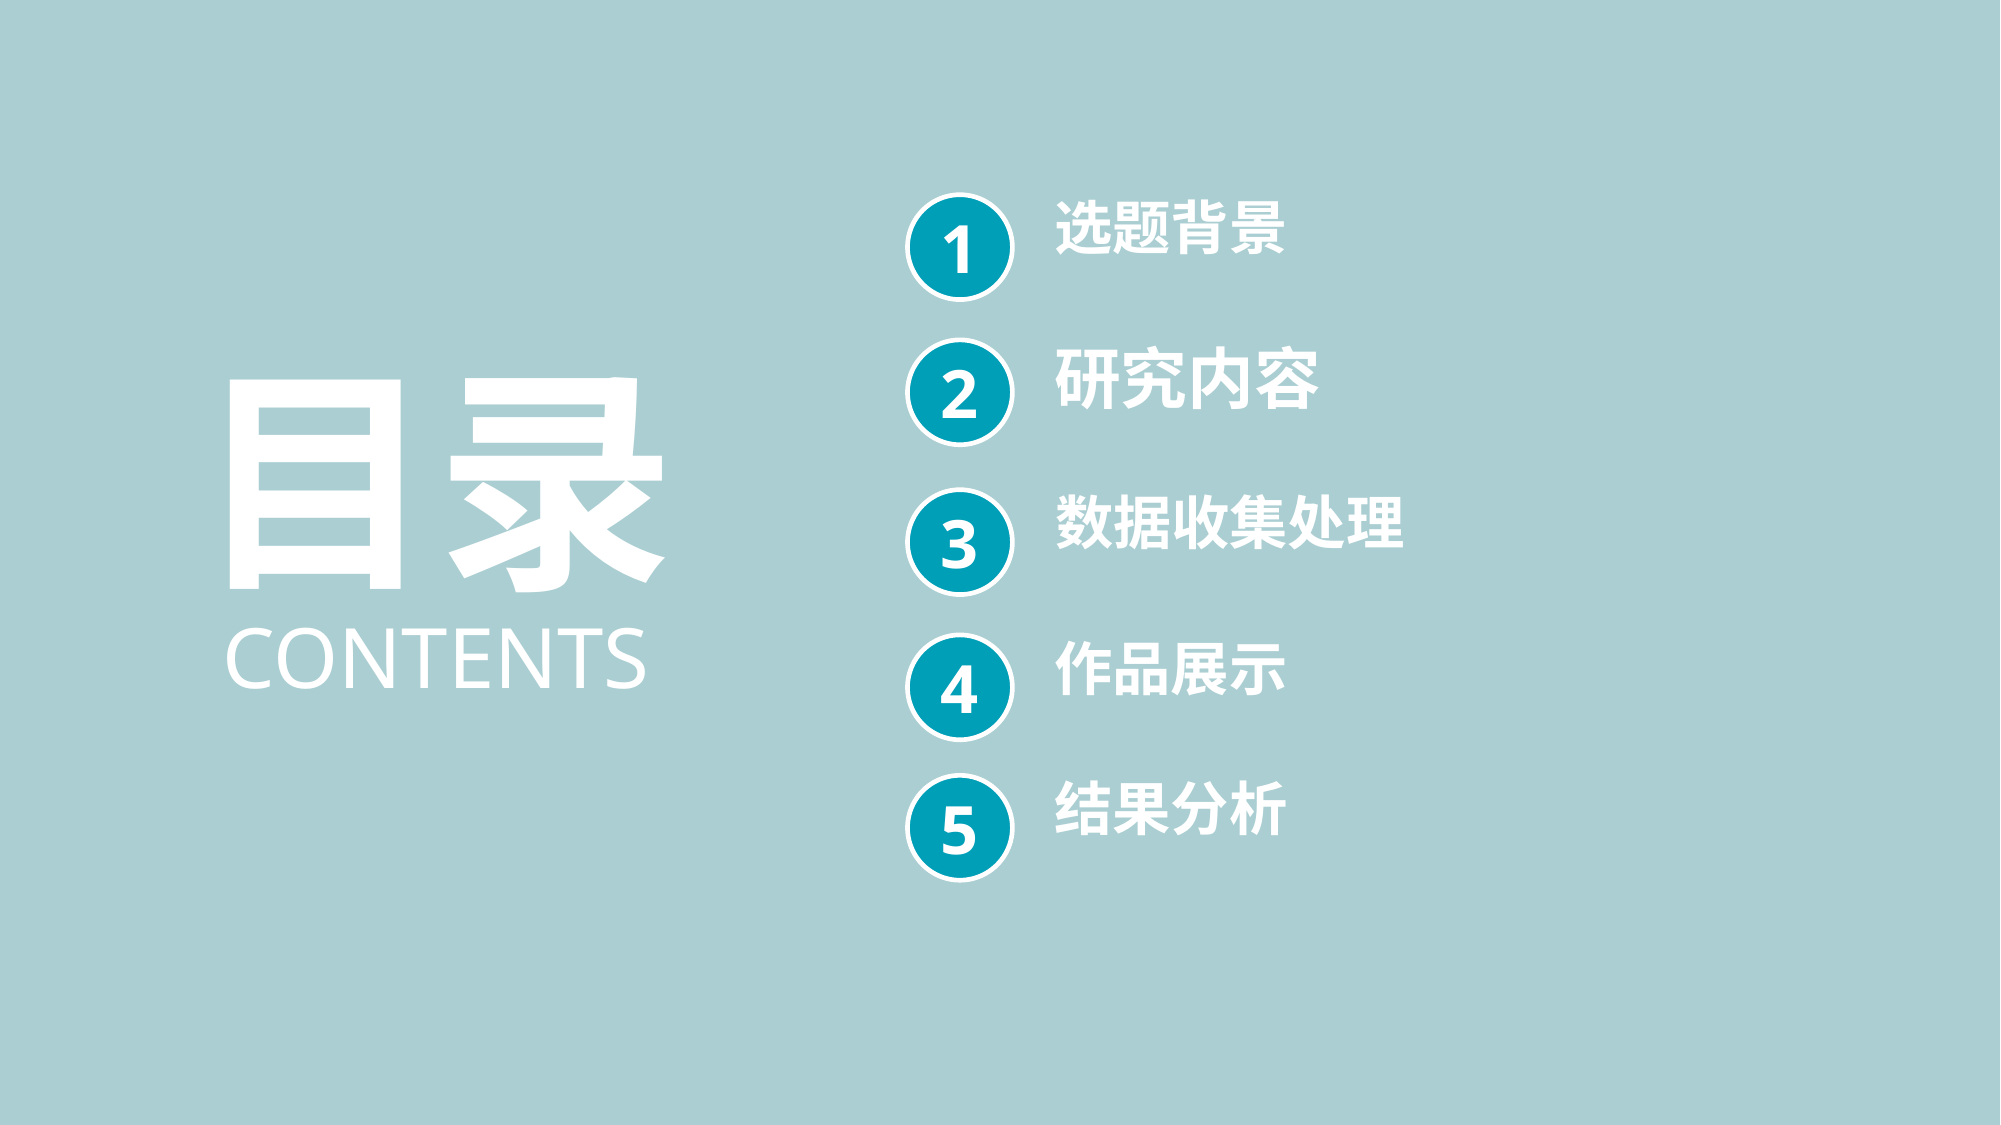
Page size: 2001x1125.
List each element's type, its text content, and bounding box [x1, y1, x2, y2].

text_box 研究内容 [1039, 329, 1337, 424]
text_box 作品展示 [1039, 624, 1303, 709]
text_box 2 [907, 339, 1013, 445]
text_box 4 [907, 634, 1013, 740]
text_box 3 [907, 489, 1013, 595]
text_box 数据收集处理 [1040, 479, 1420, 564]
text_box 结果分析 [1039, 764, 1303, 850]
text_box 1 [907, 194, 1013, 300]
text_box 目录 [181, 323, 691, 626]
text_box 选题背景 [1039, 184, 1303, 269]
text_box 5 [907, 775, 1013, 881]
text_box CONTENTS [207, 626, 665, 713]
